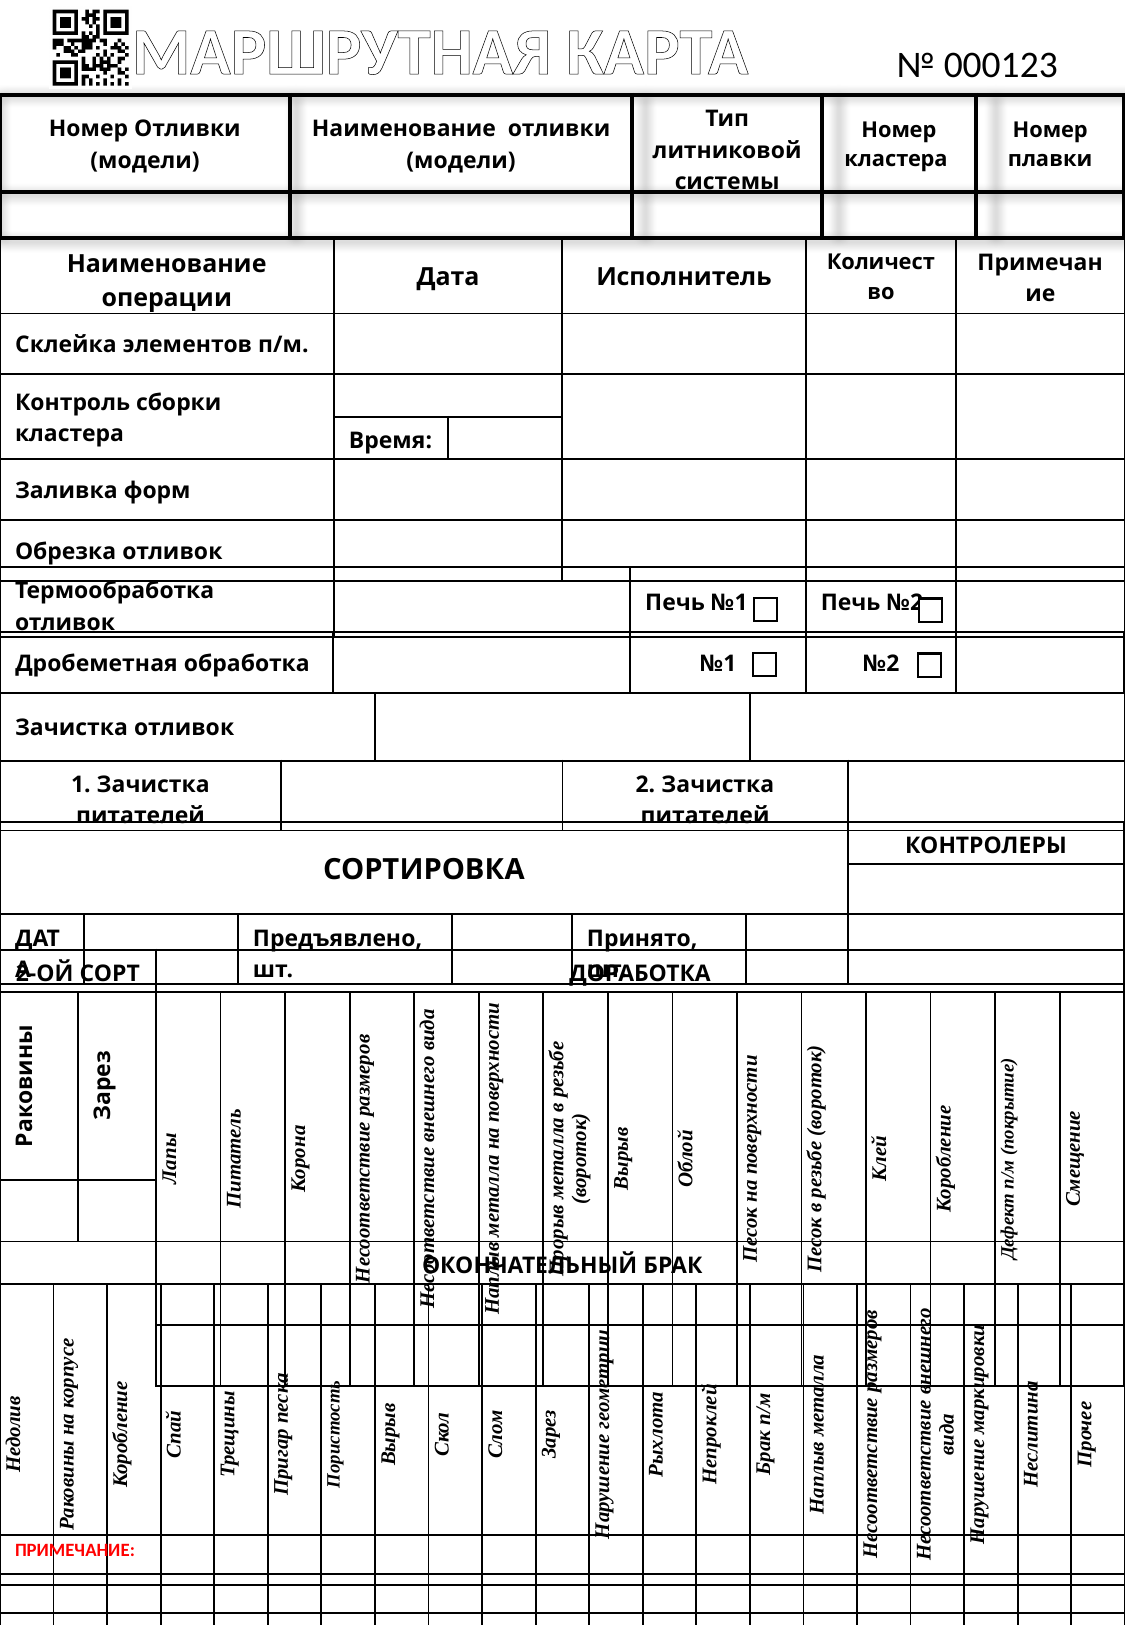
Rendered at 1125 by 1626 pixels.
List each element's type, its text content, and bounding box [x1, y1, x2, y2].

picture [49, 6, 132, 89]
table_cell [269, 1614, 320, 1625]
table_cell [957, 460, 1124, 519]
table_cell Раковины [1, 993, 77, 1179]
table_cell Трещины [215, 1285, 267, 1534]
table_header 2. Зачистка питателей [563, 762, 847, 821]
table_cell Несоответствие размеров [351, 993, 413, 1241]
table_header Зачистка отливок [1, 694, 374, 760]
table_header 2-ОЙ СОРТ [1, 985, 155, 991]
table_header Номер кластера [824, 97, 974, 190]
table_cell [644, 1614, 695, 1625]
table_cell Клей [867, 993, 930, 1241]
table_cell [1072, 1614, 1124, 1625]
text_box № 000123 [881, 32, 1073, 93]
table_cell Склейка элементов п/м. [1, 314, 333, 373]
table_header Дробеметная обработка [1, 633, 332, 692]
table_header [957, 633, 1123, 692]
table_header №1 [631, 633, 805, 692]
table_header [335, 568, 629, 631]
table_cell [858, 1614, 910, 1625]
table_cell Заливка форм [1, 460, 333, 519]
table_cell [957, 521, 1124, 566]
table_cell Наплыв металла [804, 1285, 856, 1534]
table_header Дата [335, 239, 561, 313]
table_cell Несоответствие внешнего вида [911, 1285, 963, 1534]
table_cell [849, 915, 1123, 983]
table_cell [2, 194, 288, 236]
table_cell [449, 418, 561, 458]
table_cell [1019, 1614, 1070, 1625]
table_cell Рыхлота [644, 1285, 695, 1534]
table_cell [807, 375, 955, 458]
table_cell [563, 521, 805, 566]
table_cell [335, 521, 561, 566]
table_header [751, 694, 1124, 760]
table_cell [79, 1181, 155, 1241]
table_cell Несоответствие внешнего вида [415, 993, 478, 1241]
table_cell Прорыв металла в резьбе (вороток) [544, 993, 607, 1241]
table_cell Корона [286, 993, 349, 1241]
table_cell [804, 1614, 856, 1625]
table_cell [162, 1614, 213, 1625]
table_cell Коробление [108, 1285, 160, 1534]
table_cell [590, 1614, 642, 1625]
table_cell ДАТА [1, 915, 83, 983]
text_box МАРШРУТНАЯ КАРТА [116, 0, 764, 87]
table_cell [747, 915, 847, 983]
table_cell [429, 1614, 481, 1625]
table_cell [807, 460, 955, 519]
table_cell Смещение [1061, 993, 1123, 1241]
table_cell [322, 1614, 374, 1625]
table_header Печь №2 [807, 568, 955, 631]
table_header Исполнитель [563, 239, 805, 313]
table_header Примечание [957, 239, 1124, 313]
table_cell Слом [483, 1285, 535, 1534]
table_header №2 [807, 633, 955, 692]
table_cell Спай [162, 1285, 213, 1534]
table_cell Брак п/м [751, 1285, 803, 1534]
table_cell [807, 521, 955, 566]
table_cell Зарез [537, 1285, 588, 1534]
table_cell Предъявлено, шт. [239, 915, 451, 983]
table_header 1. Зачистка питателей [1, 762, 280, 821]
table_cell Зарез [79, 993, 155, 1179]
table_cell [849, 865, 1123, 913]
table_cell Непроклей [697, 1285, 749, 1534]
table_cell [537, 1614, 588, 1625]
table_cell [453, 915, 571, 983]
table_cell [292, 194, 630, 236]
table_cell [335, 375, 561, 416]
table_cell [215, 1614, 267, 1625]
table_header [282, 762, 562, 821]
table_cell [54, 1614, 106, 1625]
table_header ПРИМЕЧАНИЕ: [1, 1536, 1124, 1573]
table_cell [978, 194, 1122, 236]
table_cell Несоответствие размеров [858, 1285, 910, 1534]
table_cell Пригар песка [269, 1285, 320, 1534]
table_cell [563, 375, 805, 458]
table_cell Принято, шт. [573, 915, 745, 983]
table_cell Неслитина [1019, 1285, 1070, 1534]
table_header Наименование операции [1, 239, 333, 313]
table_header Номер плавки [978, 97, 1122, 190]
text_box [752, 597, 943, 678]
table_cell Песок в резьбе (вороток) [802, 993, 865, 1241]
table_cell Время: [335, 418, 447, 458]
table_cell Лапы [157, 993, 220, 1241]
table_header [849, 762, 1124, 821]
table_header Печь №1 [631, 568, 805, 631]
table_cell Наплыв металла на поверхности [480, 993, 542, 1241]
table_cell [483, 1614, 535, 1625]
table_cell [751, 1614, 803, 1625]
table_cell [911, 1614, 963, 1625]
table_cell Облой [673, 993, 736, 1241]
table_header [376, 694, 749, 760]
table_cell Нарушение геометрии [590, 1285, 642, 1534]
table_cell Обрезка отливок [1, 521, 333, 566]
table_cell Коробление [931, 993, 994, 1241]
table_cell [376, 1614, 428, 1625]
table_cell Питатель [221, 993, 284, 1241]
table_cell [1, 1614, 53, 1625]
table_cell [563, 460, 805, 519]
table_cell Пористость [322, 1285, 374, 1534]
table_cell Вырыв [609, 993, 672, 1241]
table_header Номер Отливки (модели) [2, 97, 288, 190]
table_cell Недолив [1, 1285, 53, 1534]
table_cell [108, 1614, 160, 1625]
table_cell [1, 1575, 1124, 1612]
table_cell Контроль сборки кластера [1, 375, 333, 458]
table_cell Нарушение маркировки [965, 1285, 1017, 1534]
table_header Тип литниковой системы [634, 97, 820, 190]
table_cell [563, 314, 805, 373]
table_header Количество [807, 239, 955, 313]
table_header ОКОНЧАТЕЛЬНЫЙ БРАК [1, 1242, 1124, 1283]
table_cell [85, 915, 237, 983]
table_cell [634, 194, 820, 236]
table_header [957, 568, 1124, 631]
table_cell [824, 194, 974, 236]
table_cell [697, 1614, 749, 1625]
table_cell [807, 314, 955, 373]
table_header Термообработка отливок [1, 568, 333, 631]
table_cell Прочее [1072, 1285, 1124, 1534]
table_cell Вырыв [376, 1285, 428, 1534]
table_header КОНТРОЛЕРЫ [849, 823, 1123, 863]
table_cell [965, 1614, 1017, 1625]
table_cell Скол [429, 1285, 481, 1534]
table_cell [957, 375, 1124, 458]
table_header [334, 633, 629, 692]
table_cell [335, 460, 561, 519]
table_cell Песок на поверхности [738, 993, 801, 1241]
table_header ДОРАБОТКА [157, 985, 1123, 991]
table_header Наименование отливки (модели) [292, 97, 630, 190]
table_cell [957, 314, 1124, 373]
table_cell [335, 314, 561, 373]
table_cell Раковины на корпусе [54, 1285, 106, 1534]
table_cell [1, 1181, 77, 1241]
table_header СОРТИРОВКА [1, 823, 847, 913]
table_cell Дефект п/м (покрытие) [996, 993, 1059, 1241]
